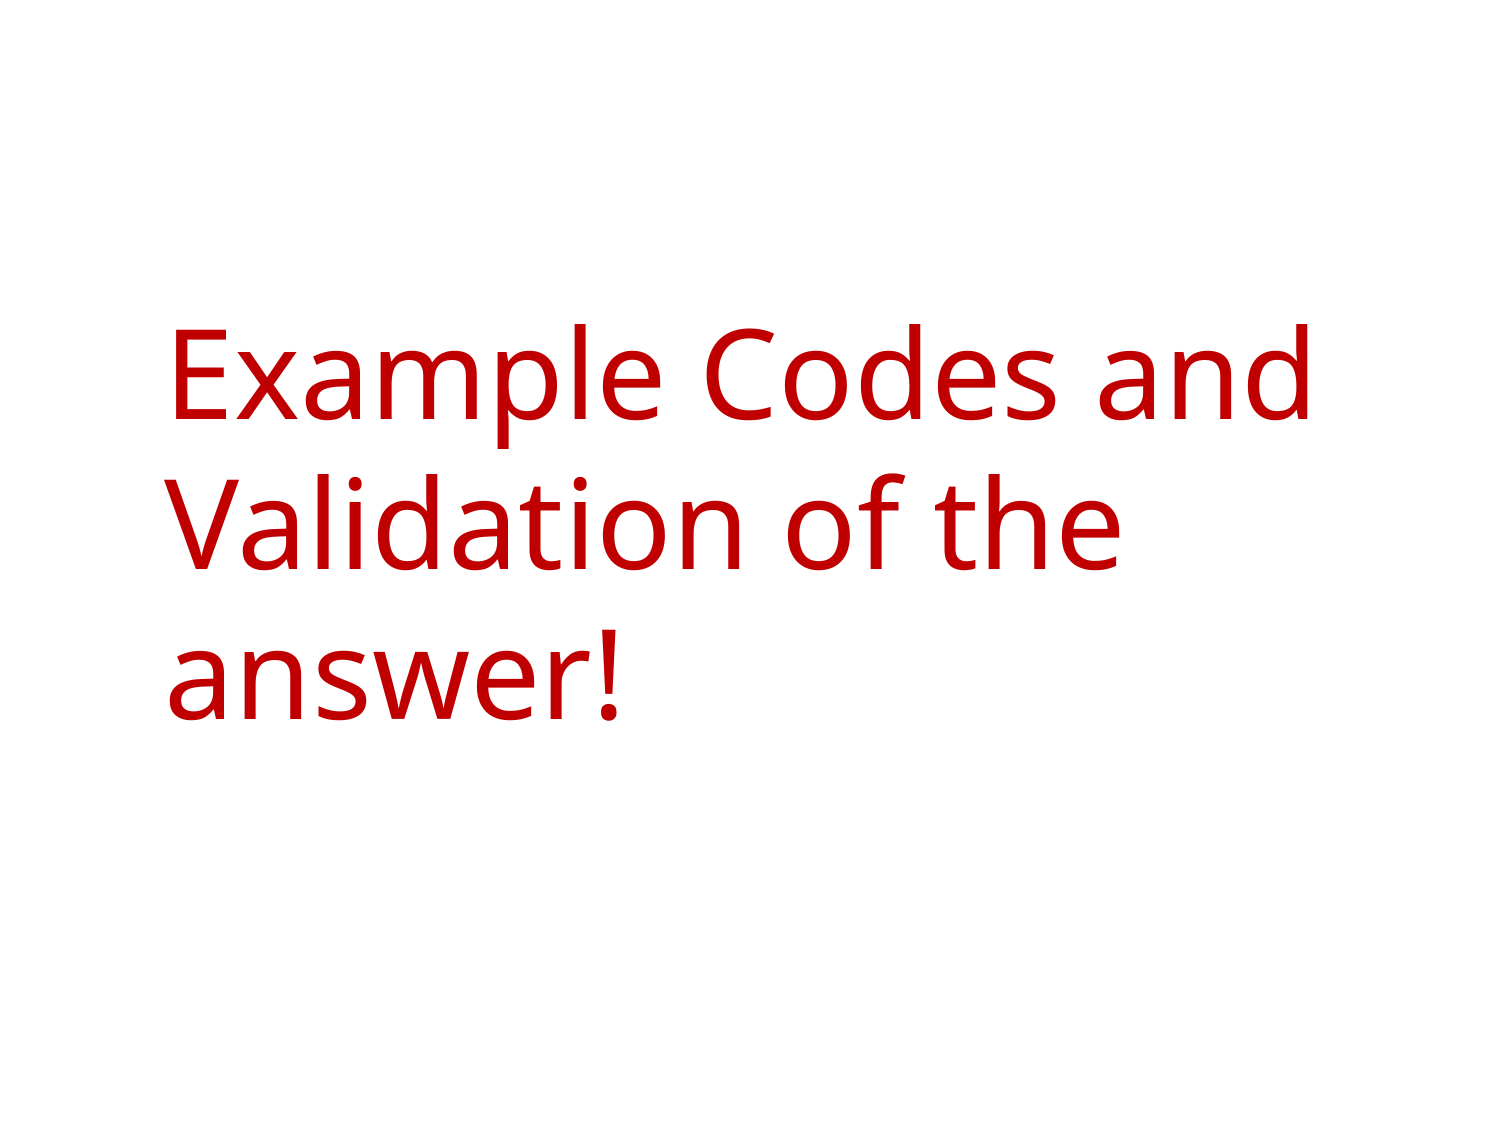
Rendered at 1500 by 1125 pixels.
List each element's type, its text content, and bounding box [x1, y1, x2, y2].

text_box Example Codes and Validation of the answer! [149, 287, 1500, 753]
